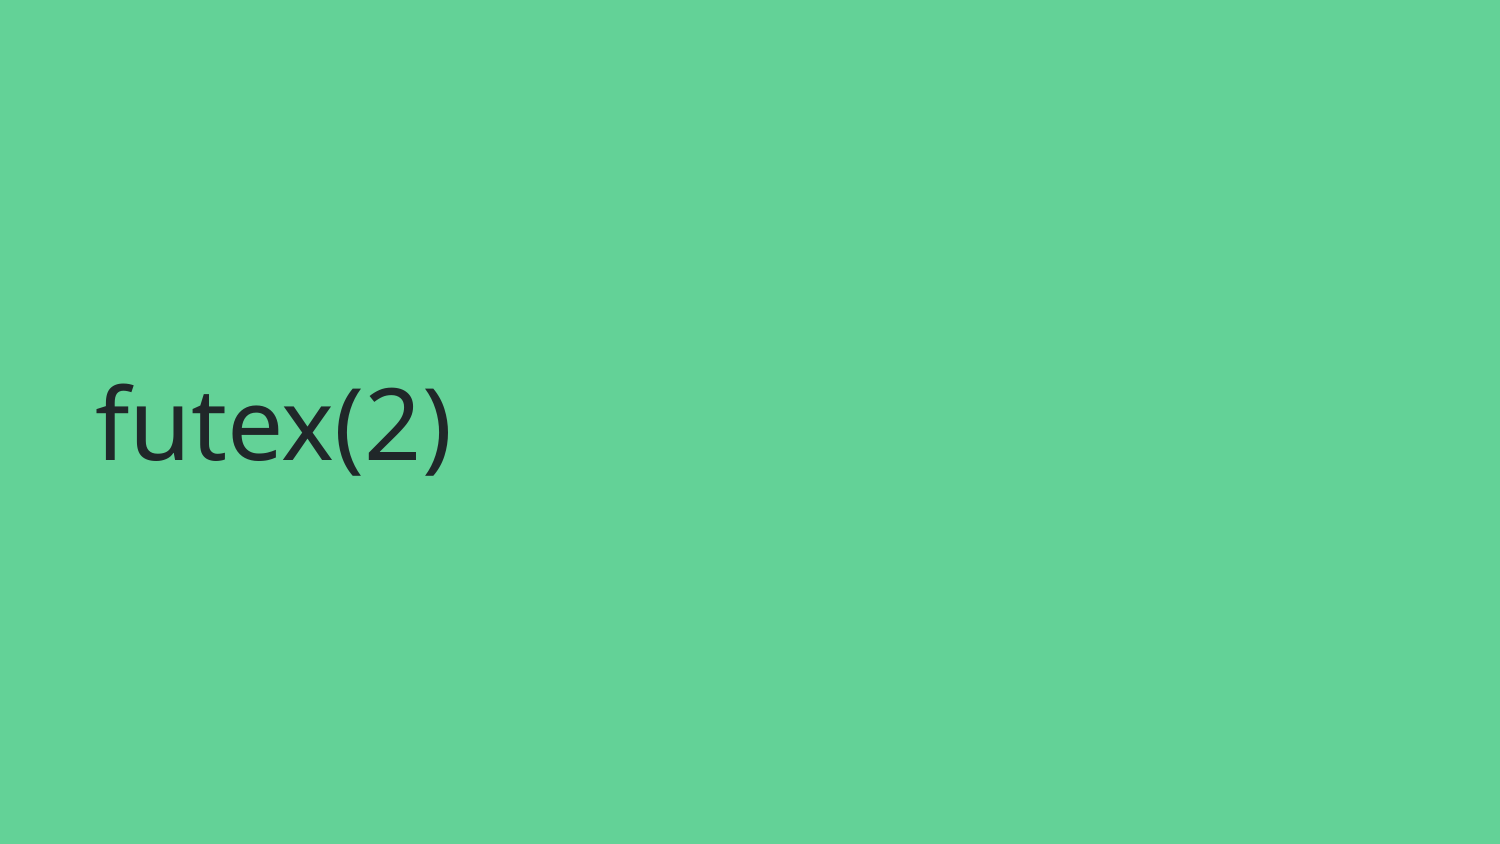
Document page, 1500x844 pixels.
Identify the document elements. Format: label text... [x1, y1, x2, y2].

title futex(2) [80, 86, 1032, 758]
